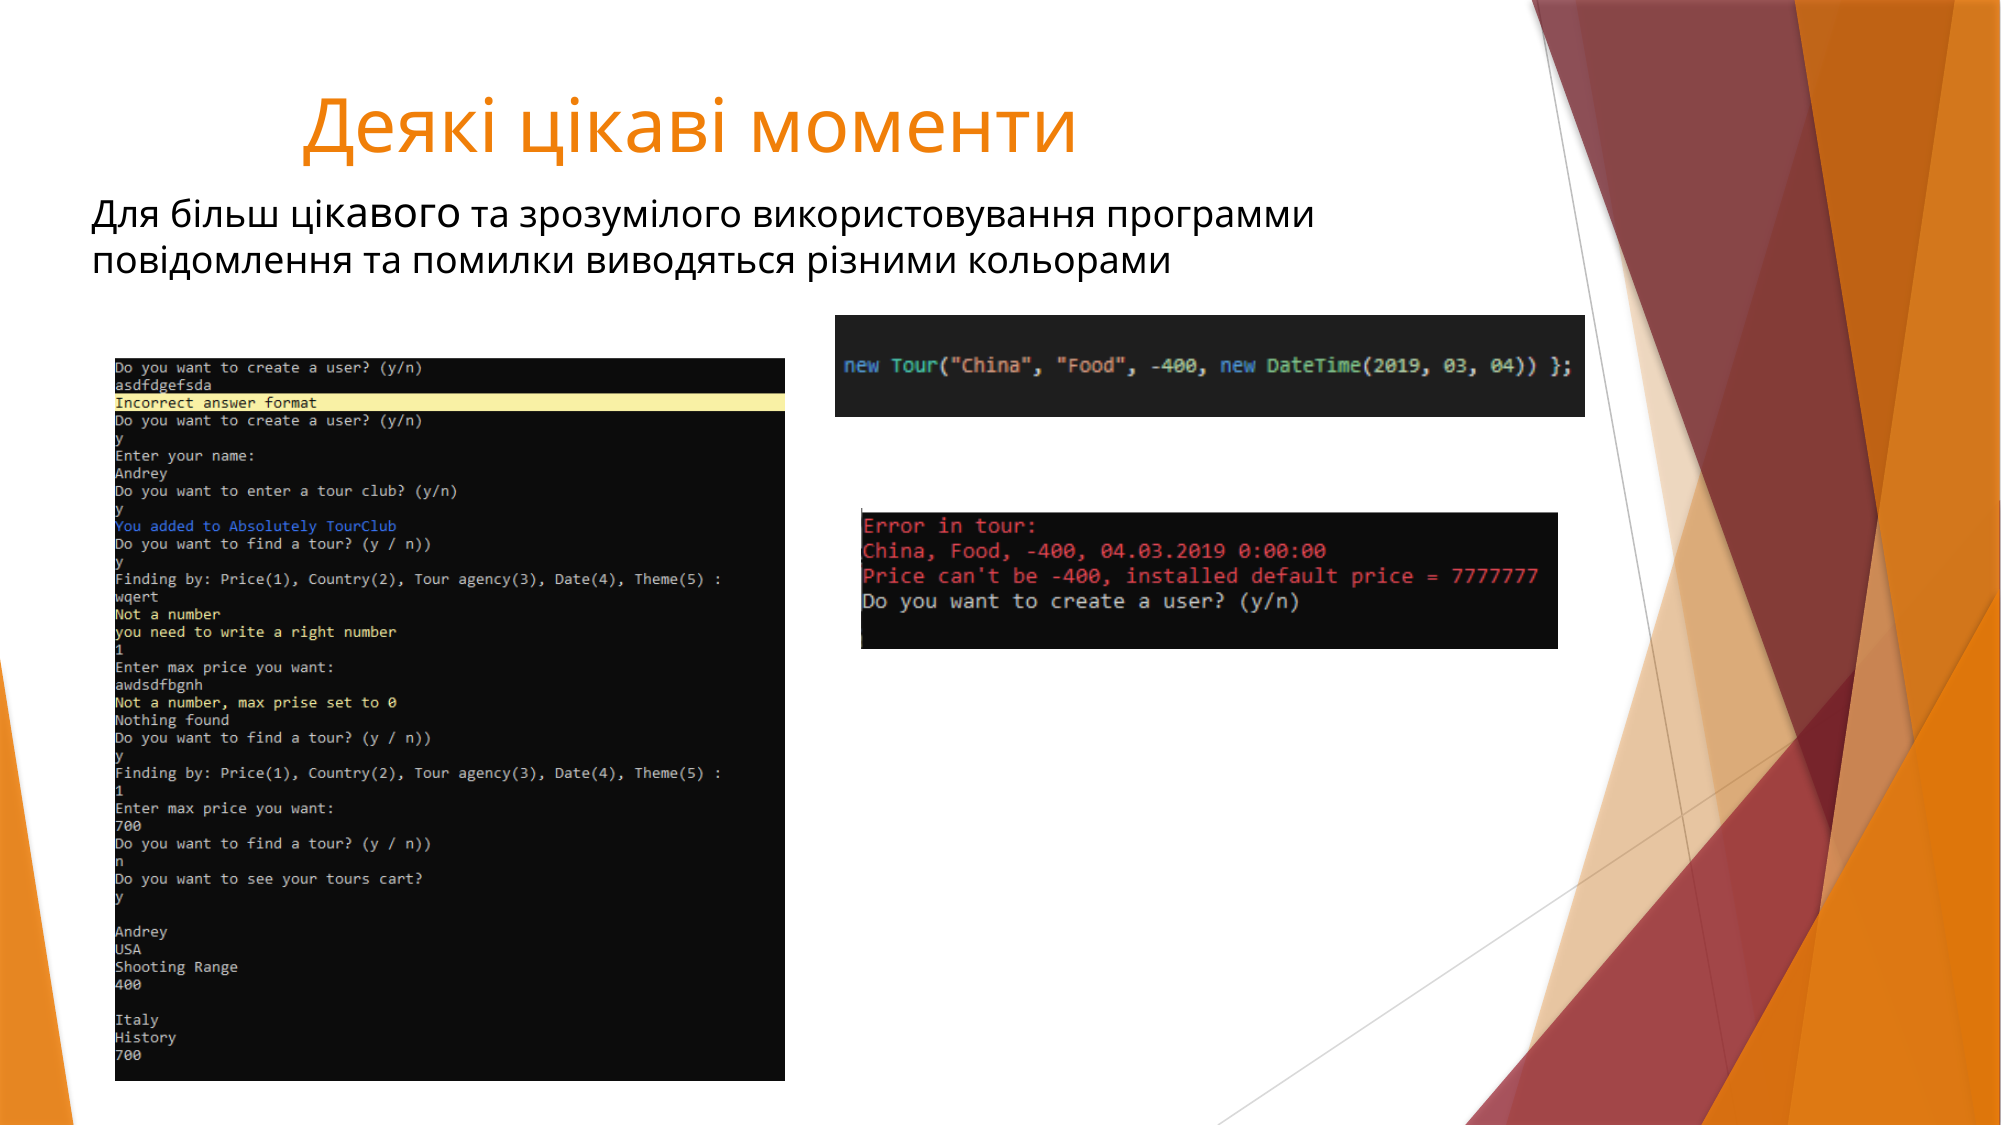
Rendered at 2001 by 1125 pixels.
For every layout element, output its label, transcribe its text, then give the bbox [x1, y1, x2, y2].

picture [114, 356, 786, 1081]
picture [861, 507, 1558, 650]
picture [834, 314, 1585, 418]
title Деякi цiкавi моменти [288, 70, 1699, 288]
text_box Для бiльш цiкавого та зрозумiлого використовування программи повiдомлення та помилки виводяться рiзними кольорами [76, 178, 1450, 289]
